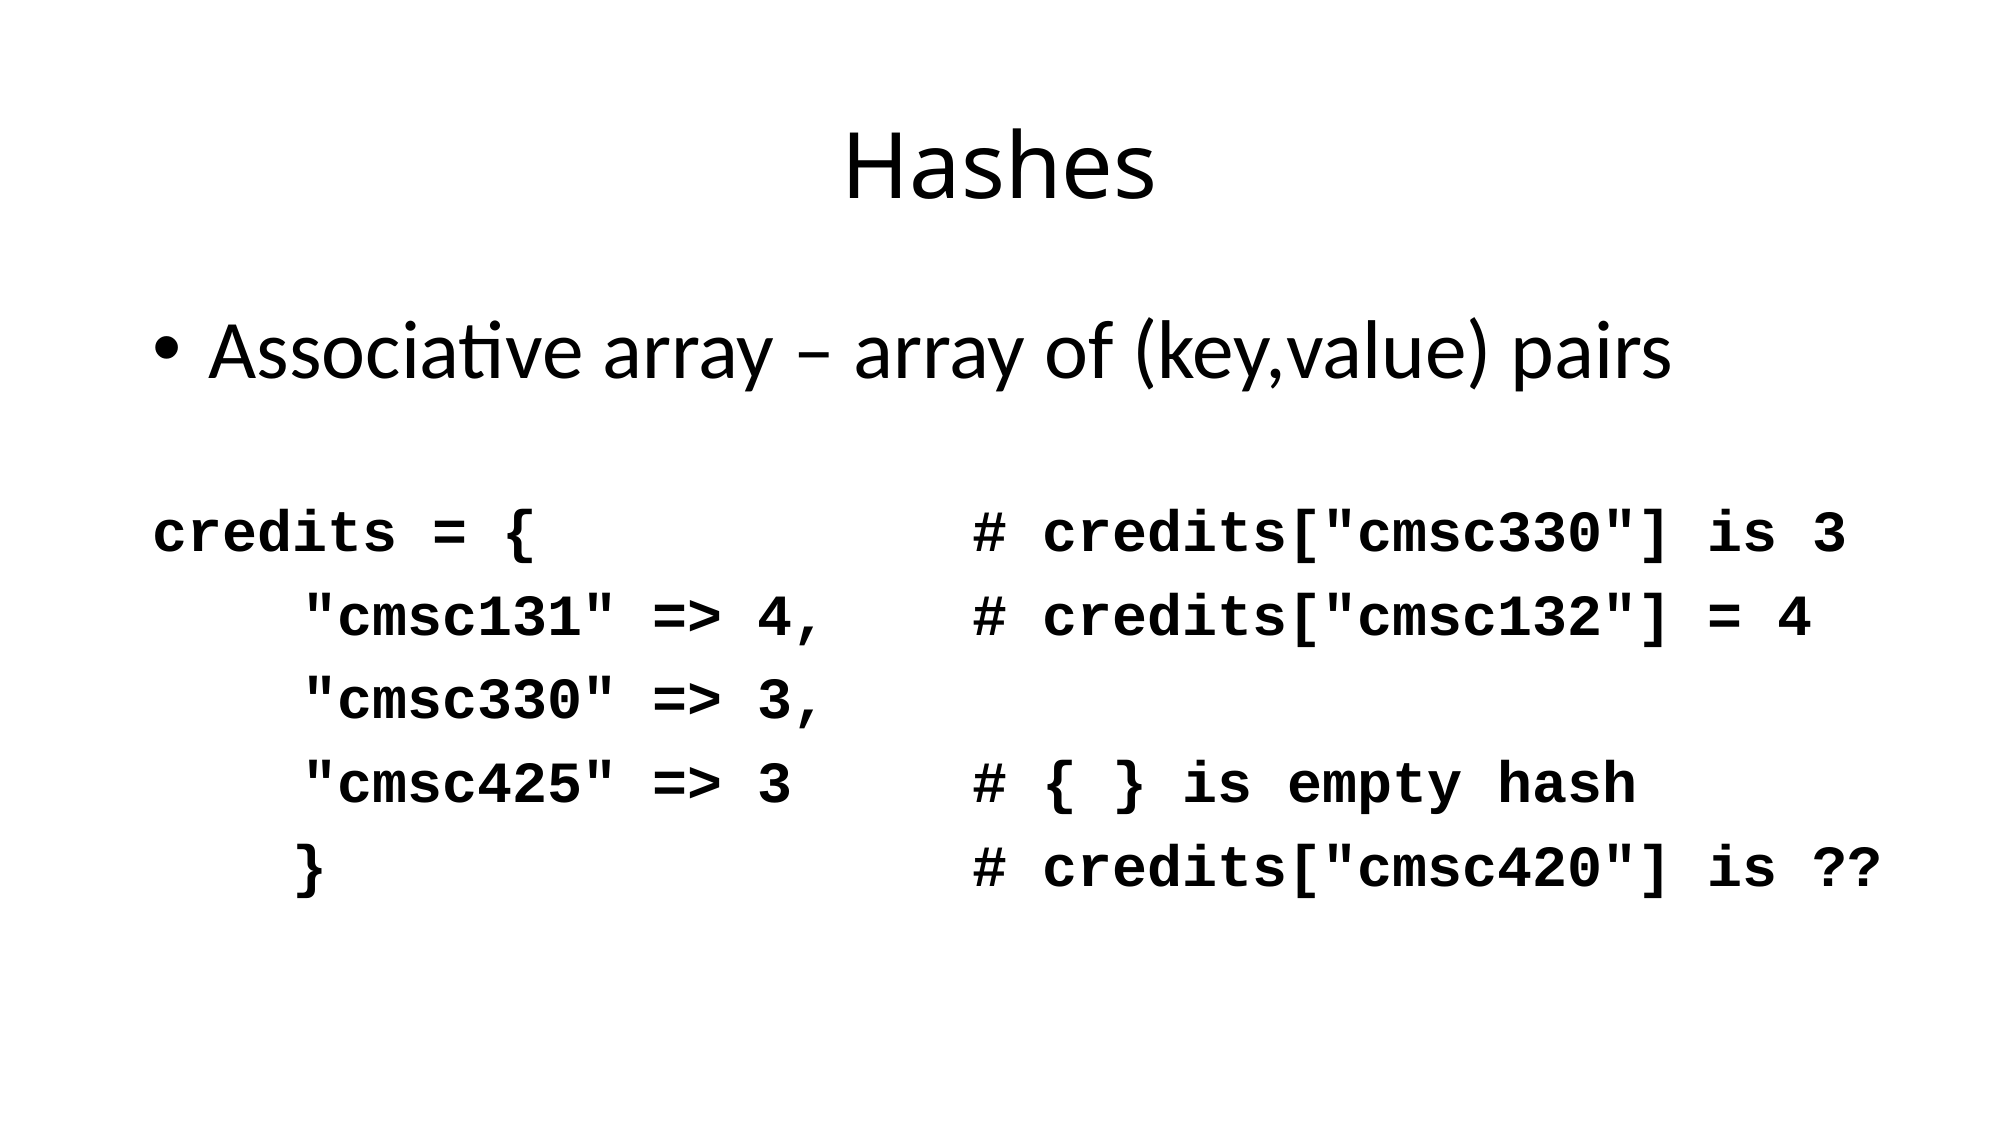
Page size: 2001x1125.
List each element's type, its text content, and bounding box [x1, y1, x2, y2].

title Hashes [137, 59, 1863, 278]
list Associative array – array of (key,value) pairs credits = { # credits["cmsc330"] is 3 "cmsc131" => 4, # credits["cmsc132"] = 4 "cmsc330" => 3, "cmsc425" => 3 # { } is empty hash } # credits["cmsc420"] is ?? [137, 299, 1956, 1014]
